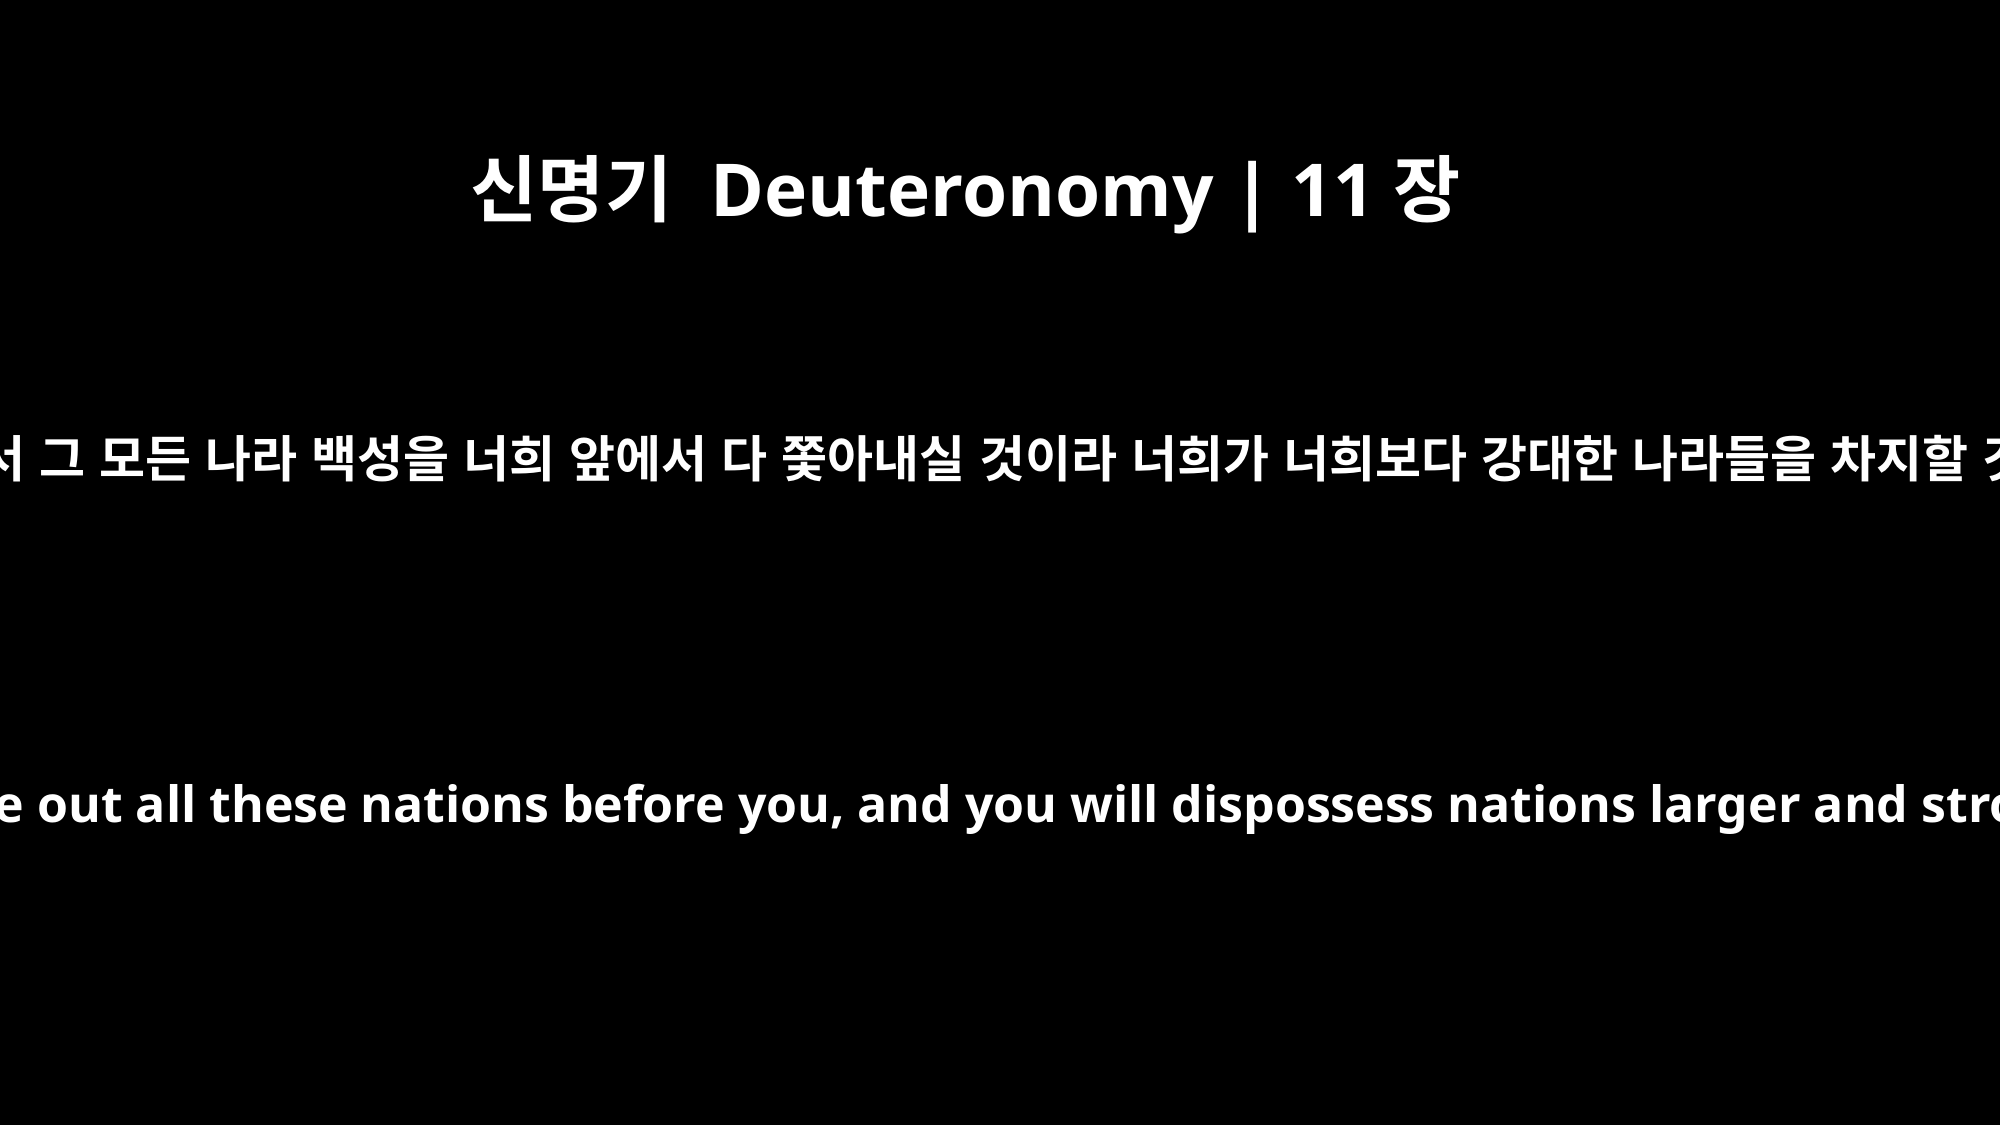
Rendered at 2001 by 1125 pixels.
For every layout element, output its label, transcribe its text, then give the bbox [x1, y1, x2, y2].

text_box 신명기 Deuteronomy | 11장 [456, 136, 1476, 239]
text_box 23 여호와께서 그 모든 나라 백성을 너희 앞에서 다 쫓아내실 것이라 너희가 너희보다 강대한 나라들을 차지할 것인즉 [0, 359, 2000, 495]
text_box then the LORD will drive out all these nations before you, and you will dispossess nations larger and stronger than you. [0, 764, 2000, 840]
